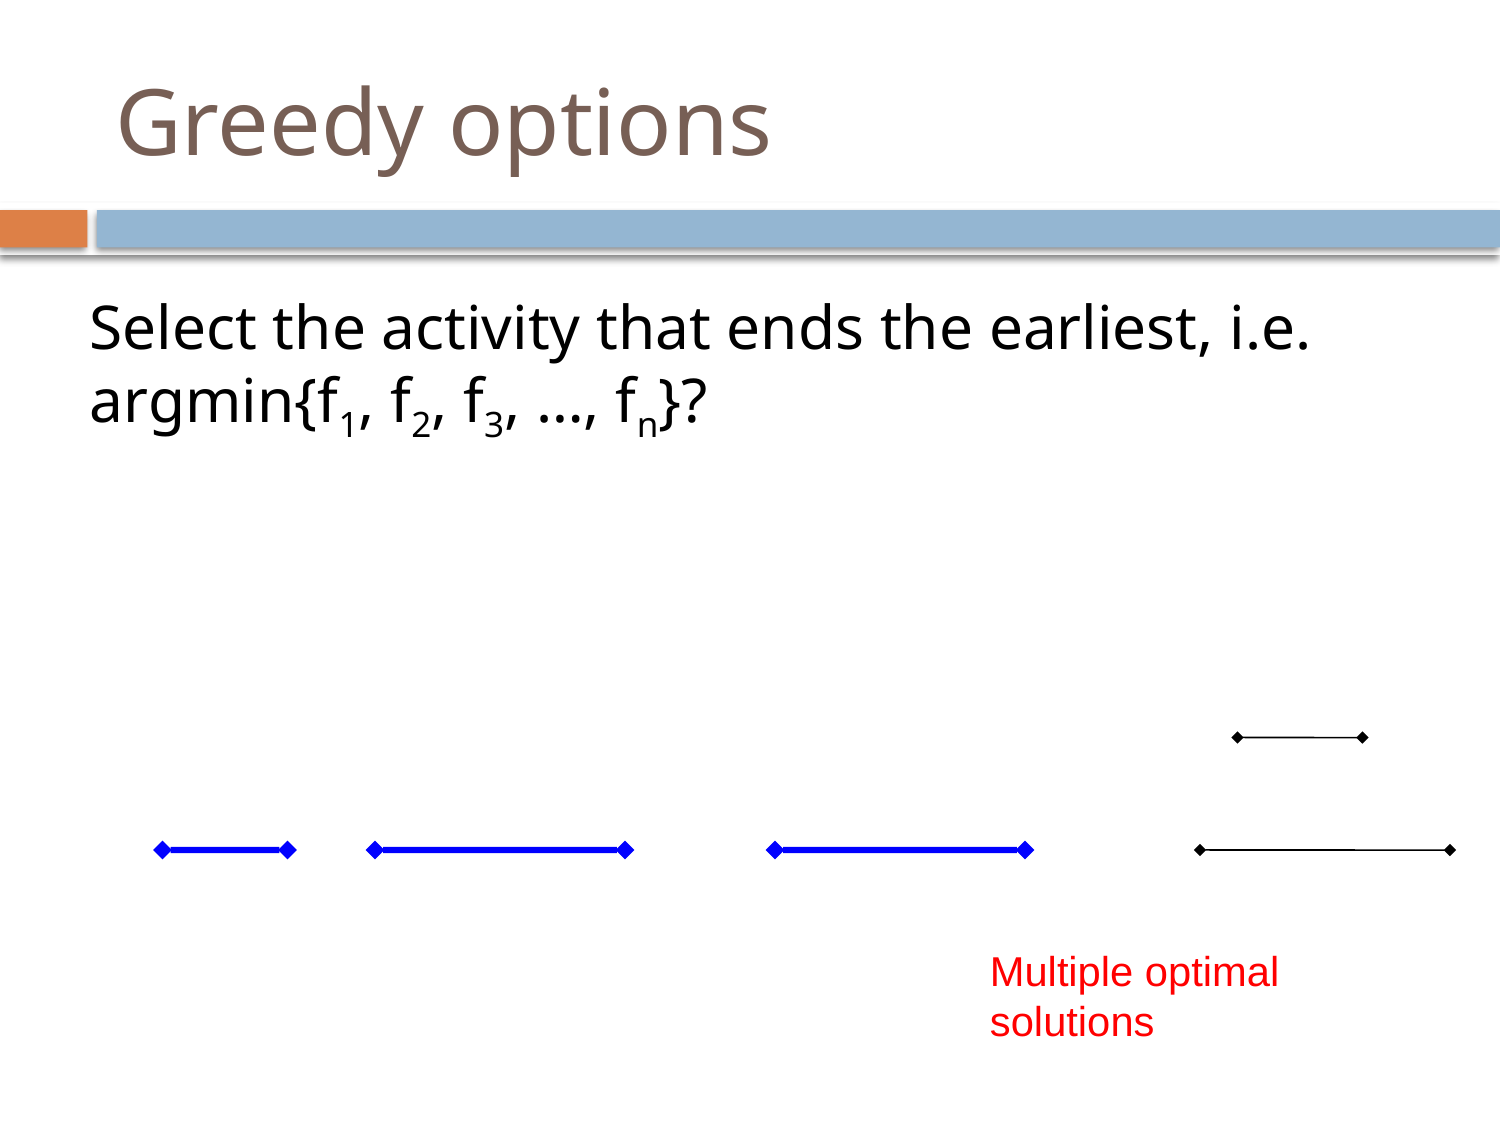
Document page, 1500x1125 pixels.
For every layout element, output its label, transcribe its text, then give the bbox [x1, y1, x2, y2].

title Greedy options [100, 37, 1438, 200]
text_box [1193, 843, 1457, 857]
text_box [156, 843, 294, 857]
text_box Multiple optimal solutions [974, 937, 1350, 1053]
list Select the activity that ends the earliest, i.e. argmin{f1, f2, f3, …, fn}? [75, 282, 1333, 563]
text_box [1231, 731, 1369, 744]
text_box [768, 843, 1032, 857]
text_box [368, 843, 632, 857]
